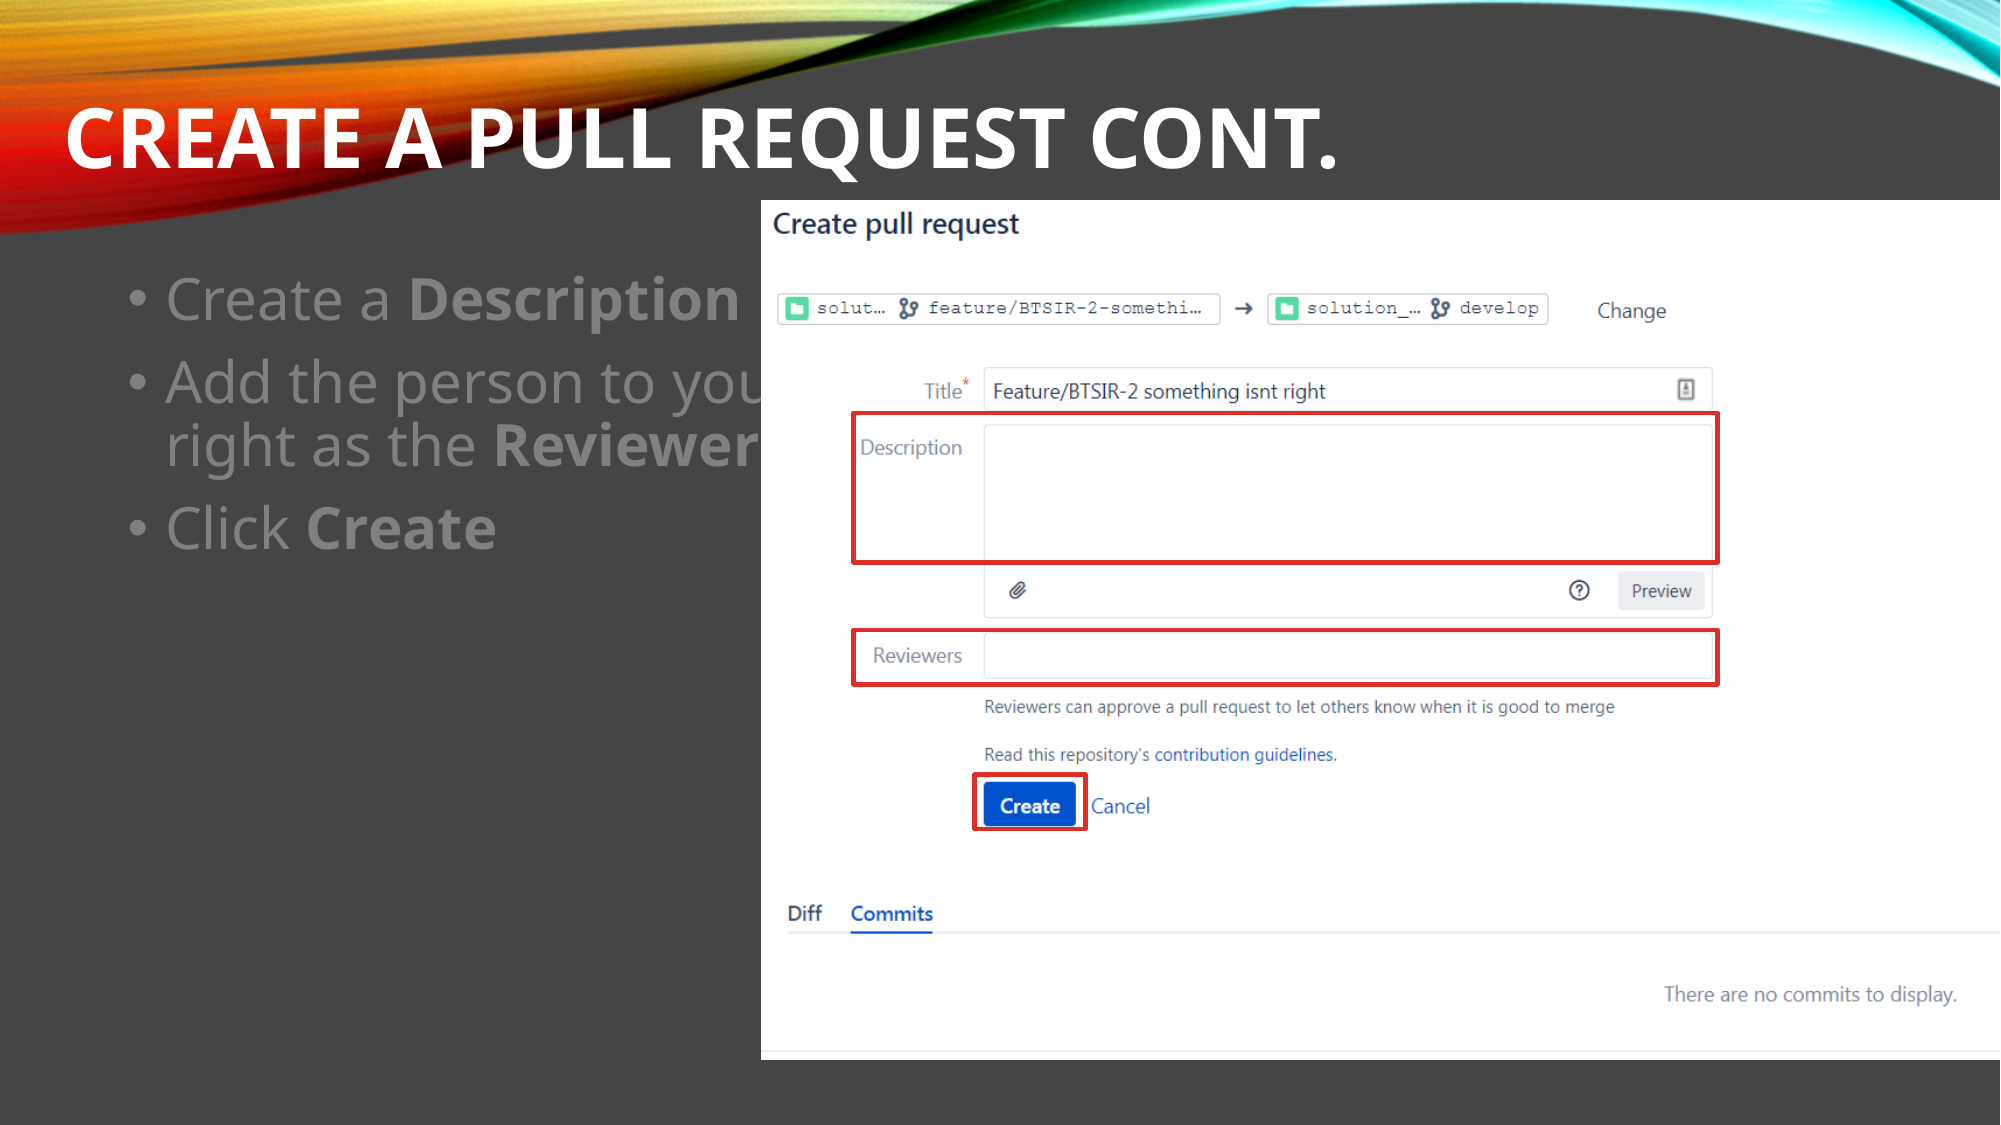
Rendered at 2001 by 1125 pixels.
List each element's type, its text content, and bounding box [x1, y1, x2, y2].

list Create a Description Add the person to your right as the Reviewer Click Create [112, 262, 817, 1090]
picture [0, 0, 2000, 1060]
title Create a Pull Request Cont. [48, 35, 1461, 248]
